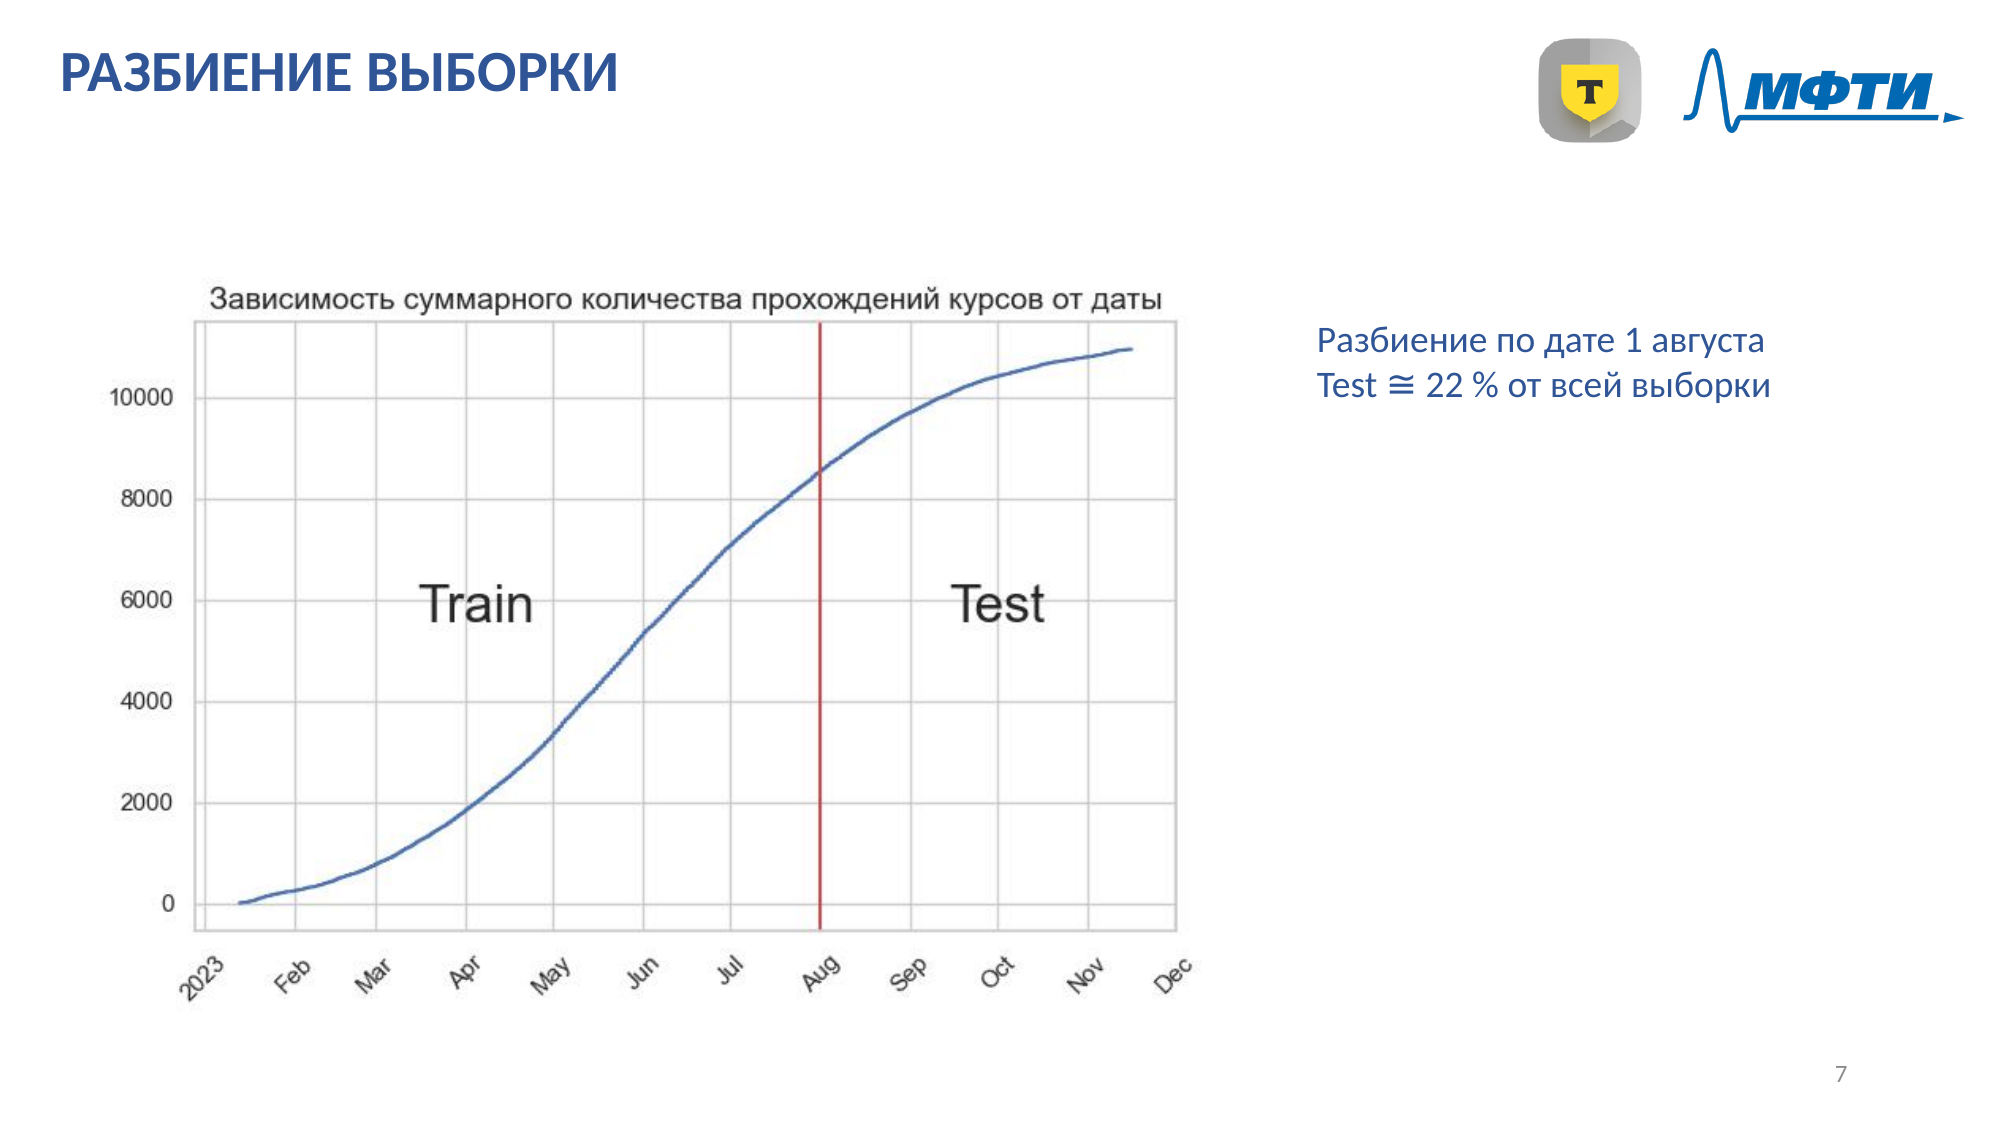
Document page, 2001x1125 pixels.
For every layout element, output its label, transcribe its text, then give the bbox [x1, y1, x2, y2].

picture [1355, 11, 2000, 169]
text_box Разбиение по дате 1 августа Test ≅ 22 % от всей выборки [1303, 307, 2000, 413]
text_box РАЗБИЕНИЕ ВЫБОРКИ [45, 22, 1355, 112]
slide_number 7 [1412, 1042, 1863, 1103]
picture [37, 227, 1303, 1018]
